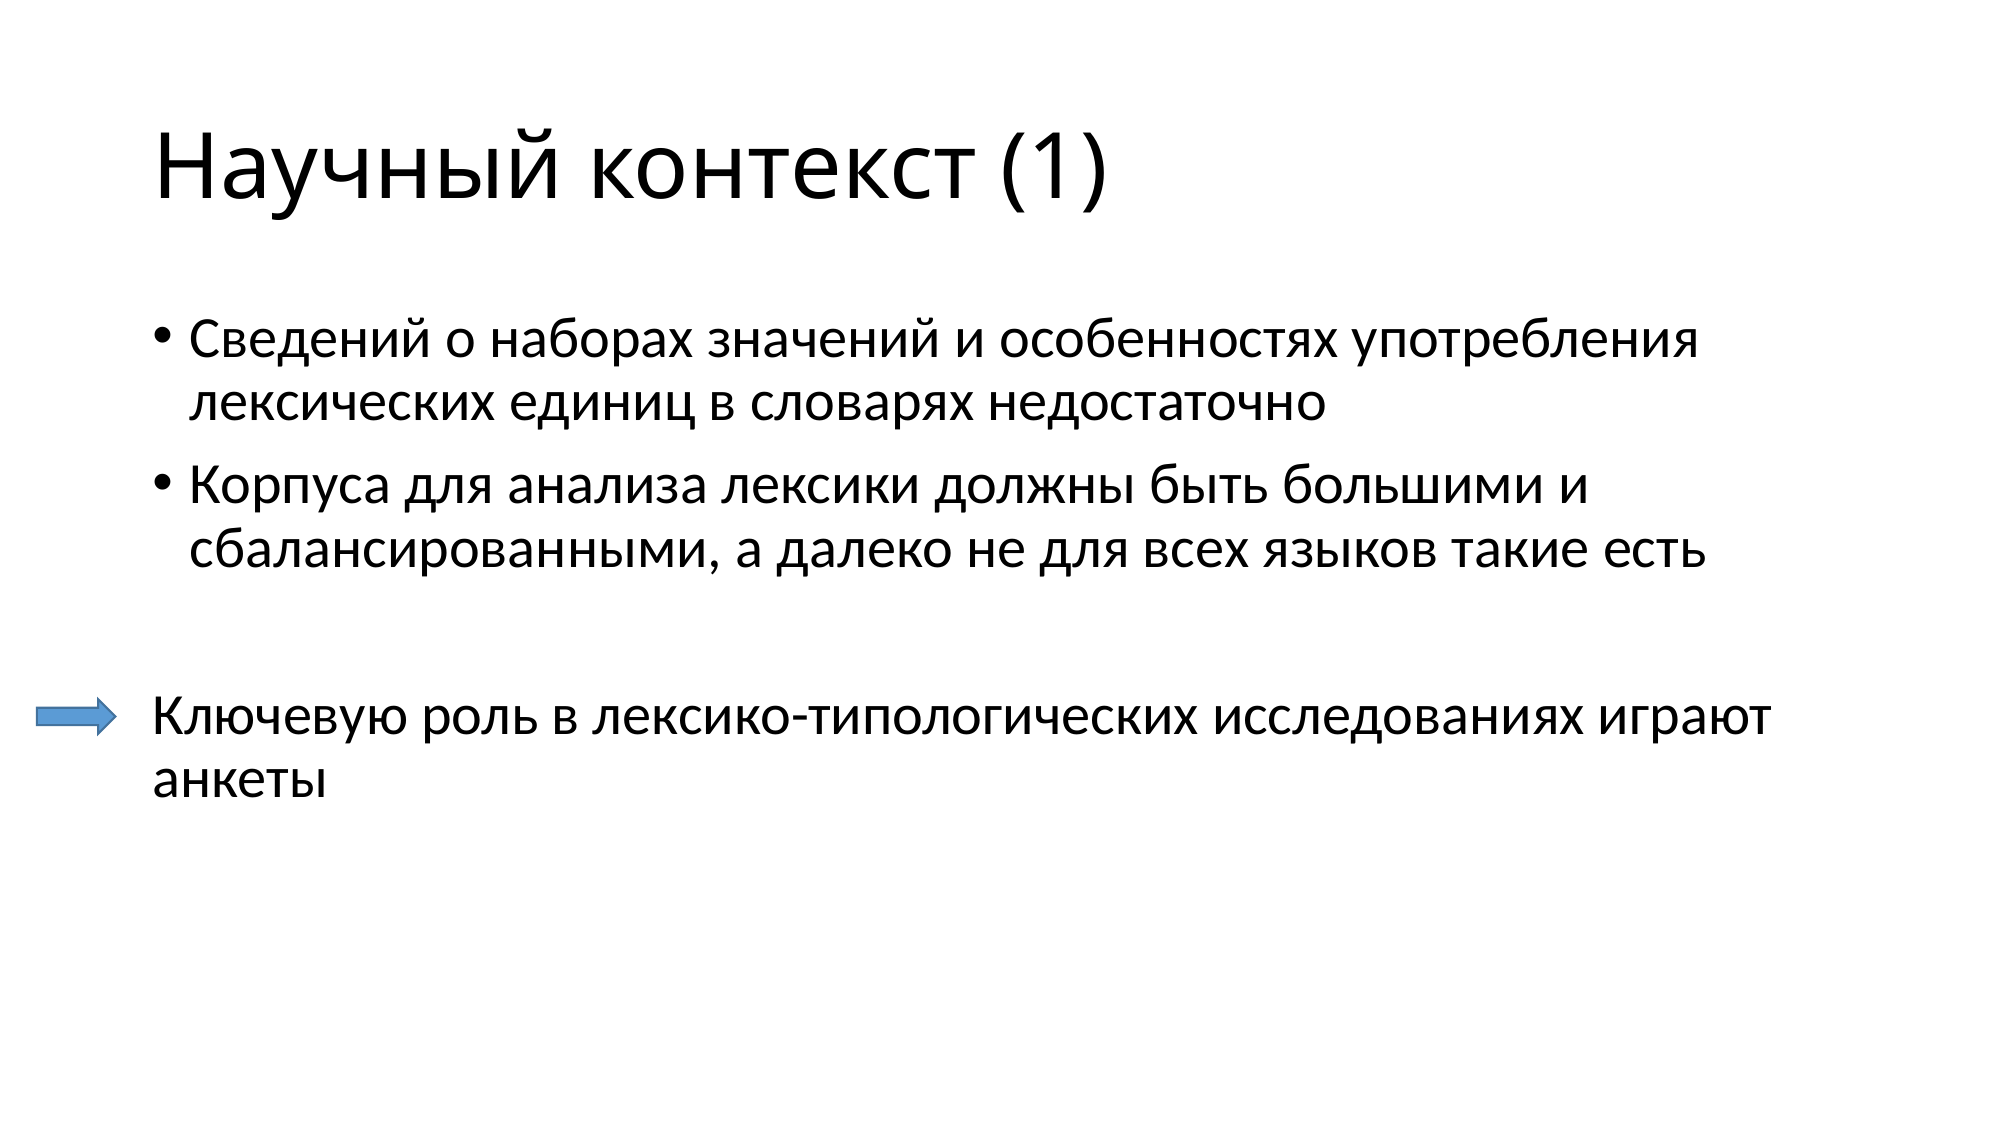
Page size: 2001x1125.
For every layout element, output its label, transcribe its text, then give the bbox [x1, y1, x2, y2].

title Научный контекст (1) [137, 59, 1863, 278]
list Сведений о наборах значений и особенностях употребления лексических единиц в словарях недостаточно Корпуса для анализа лексики должны быть большими и сбалансированными, а далеко не для всех языков такие есть Ключевую роль в лексико-типологических исследованиях играют анкеты [137, 299, 1863, 1014]
text_box [35, 696, 117, 737]
